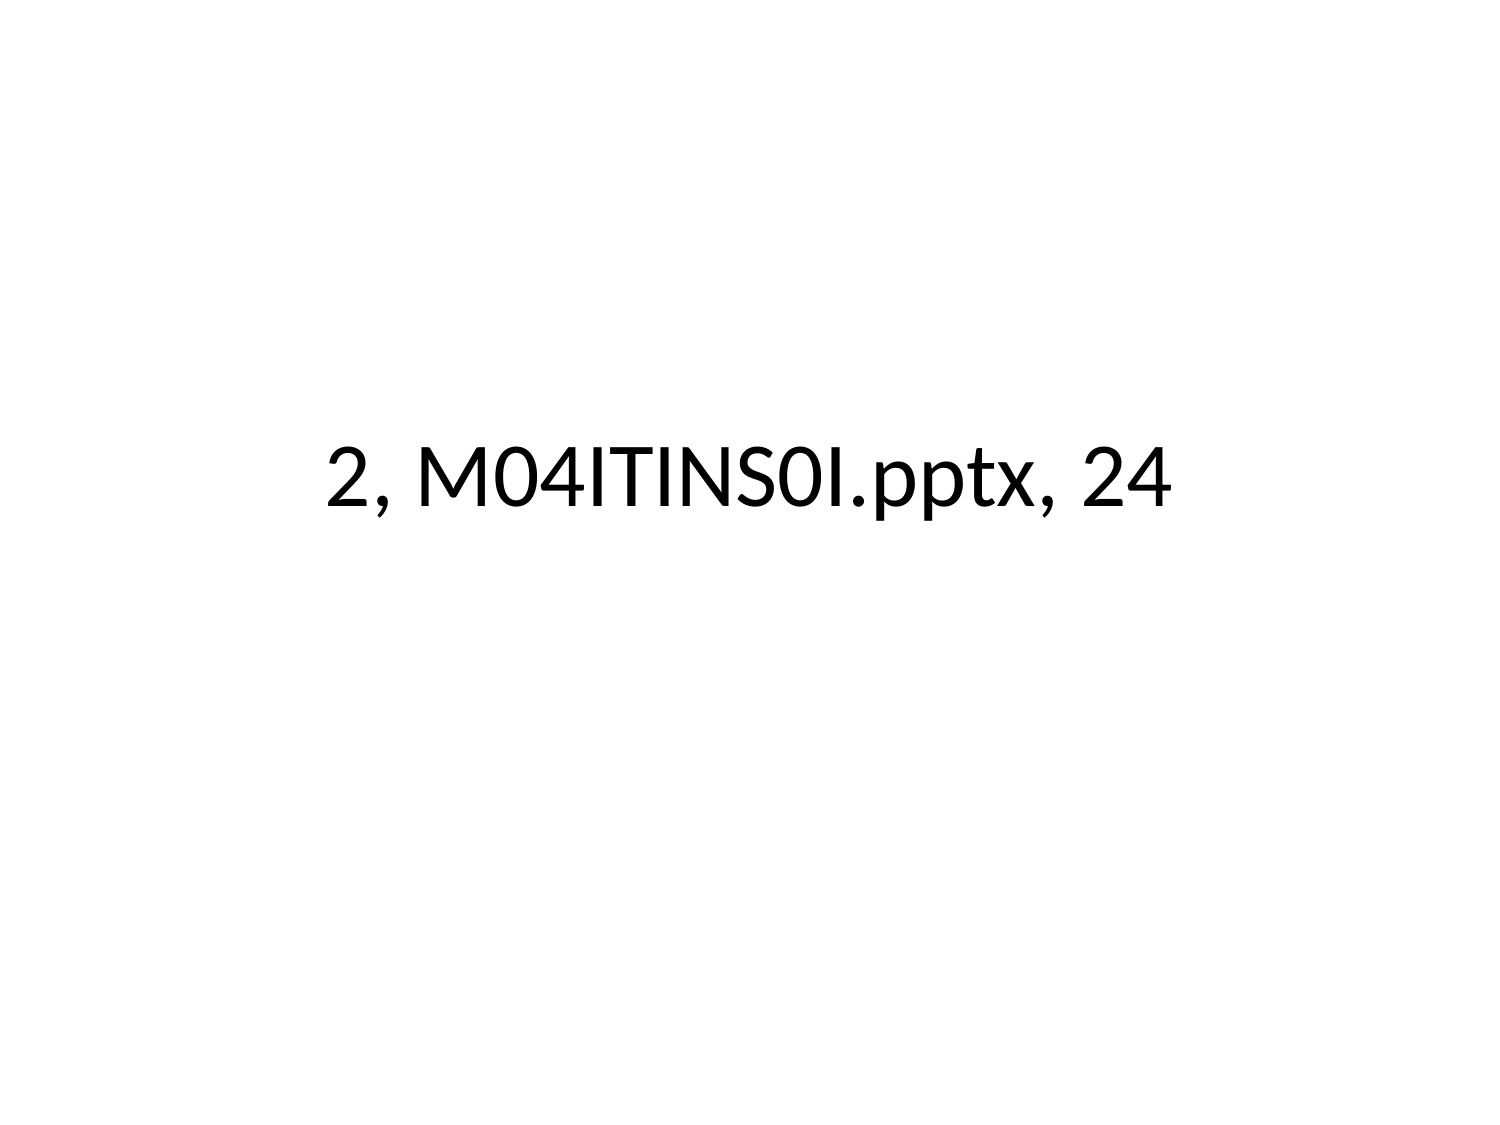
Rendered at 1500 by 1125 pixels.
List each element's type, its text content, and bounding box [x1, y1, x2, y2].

title 2, M04ITINS0I.pptx, 24 [112, 349, 1388, 591]
